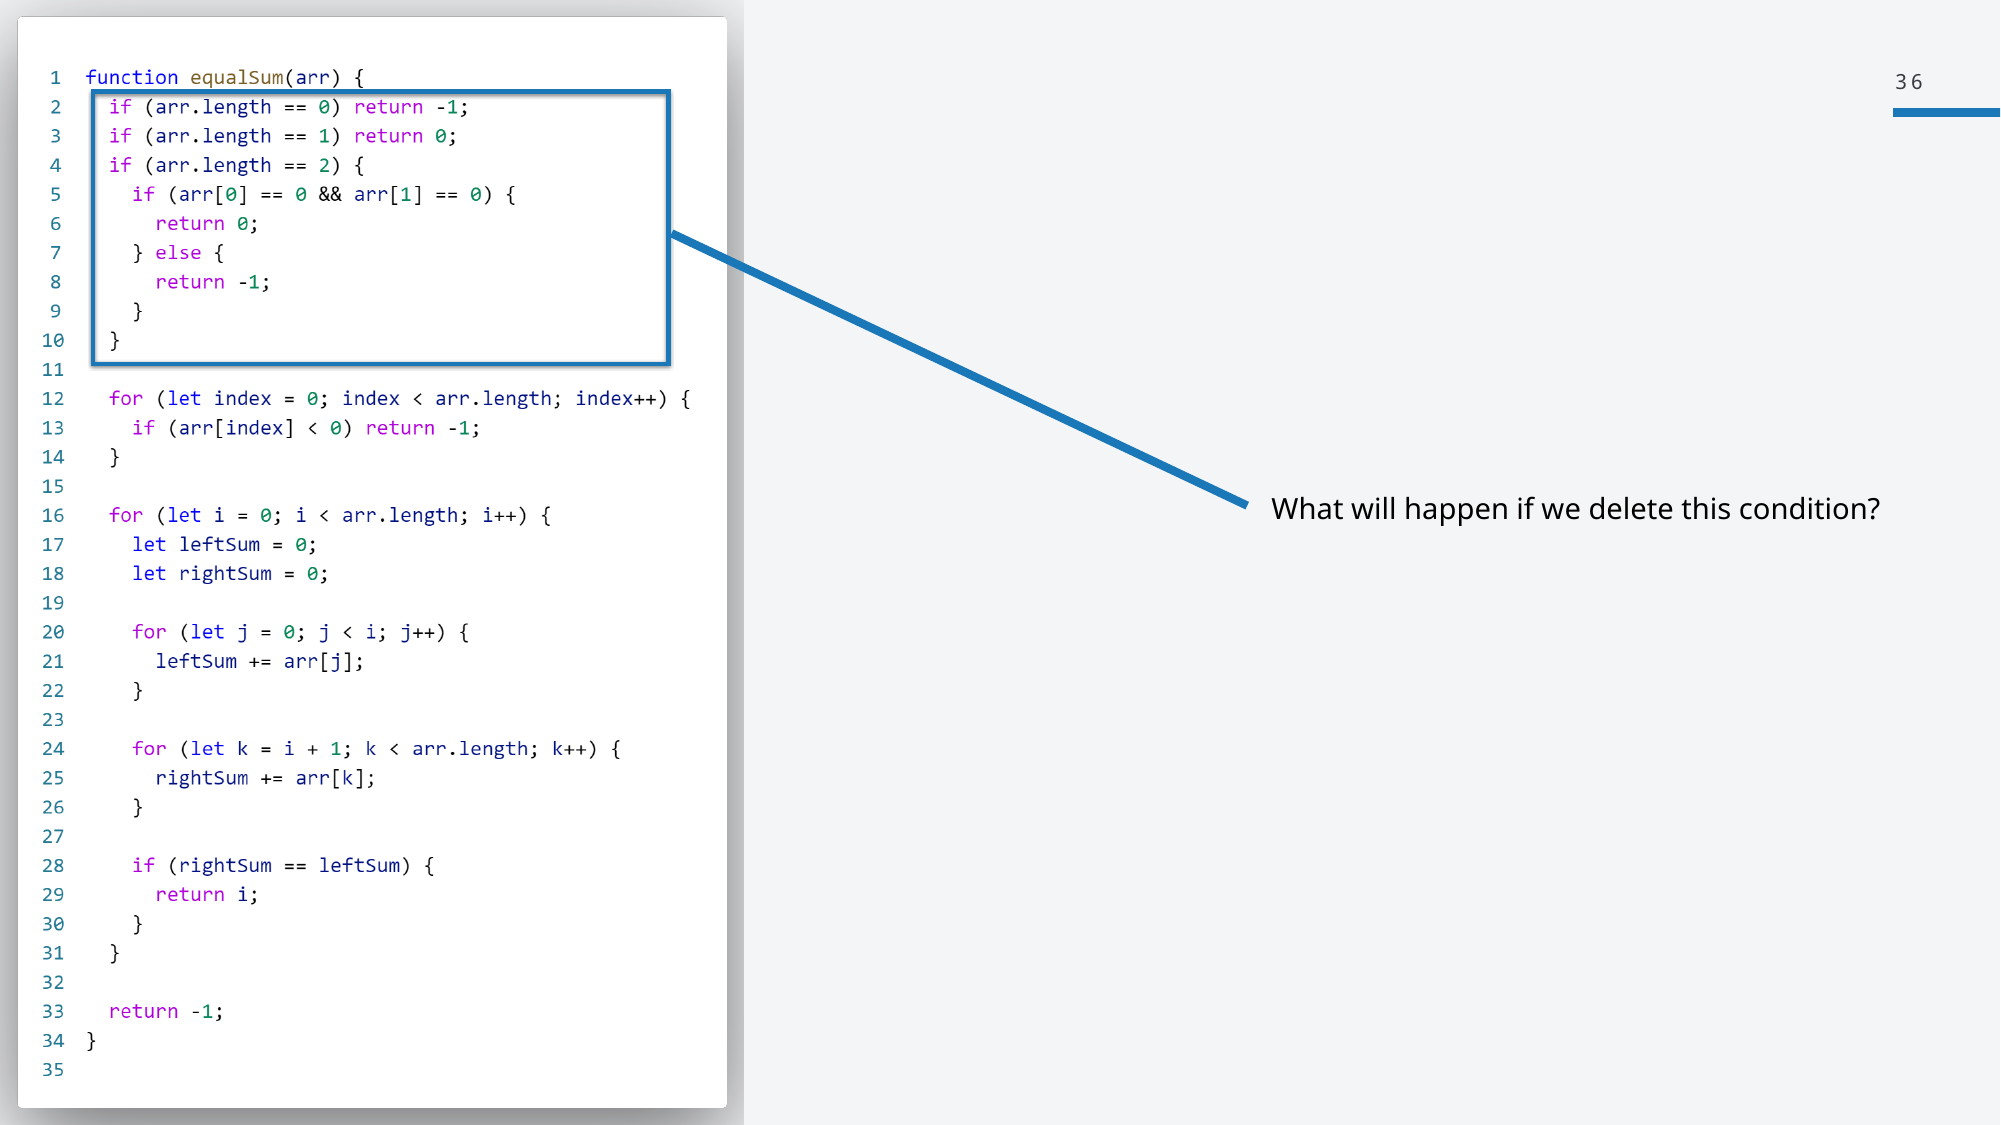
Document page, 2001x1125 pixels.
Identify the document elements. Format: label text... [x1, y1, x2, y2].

picture [0, 0, 744, 1125]
text_box What will happen if we delete this condition? [1256, 483, 2000, 534]
slide_number 36 [1889, 62, 1953, 101]
